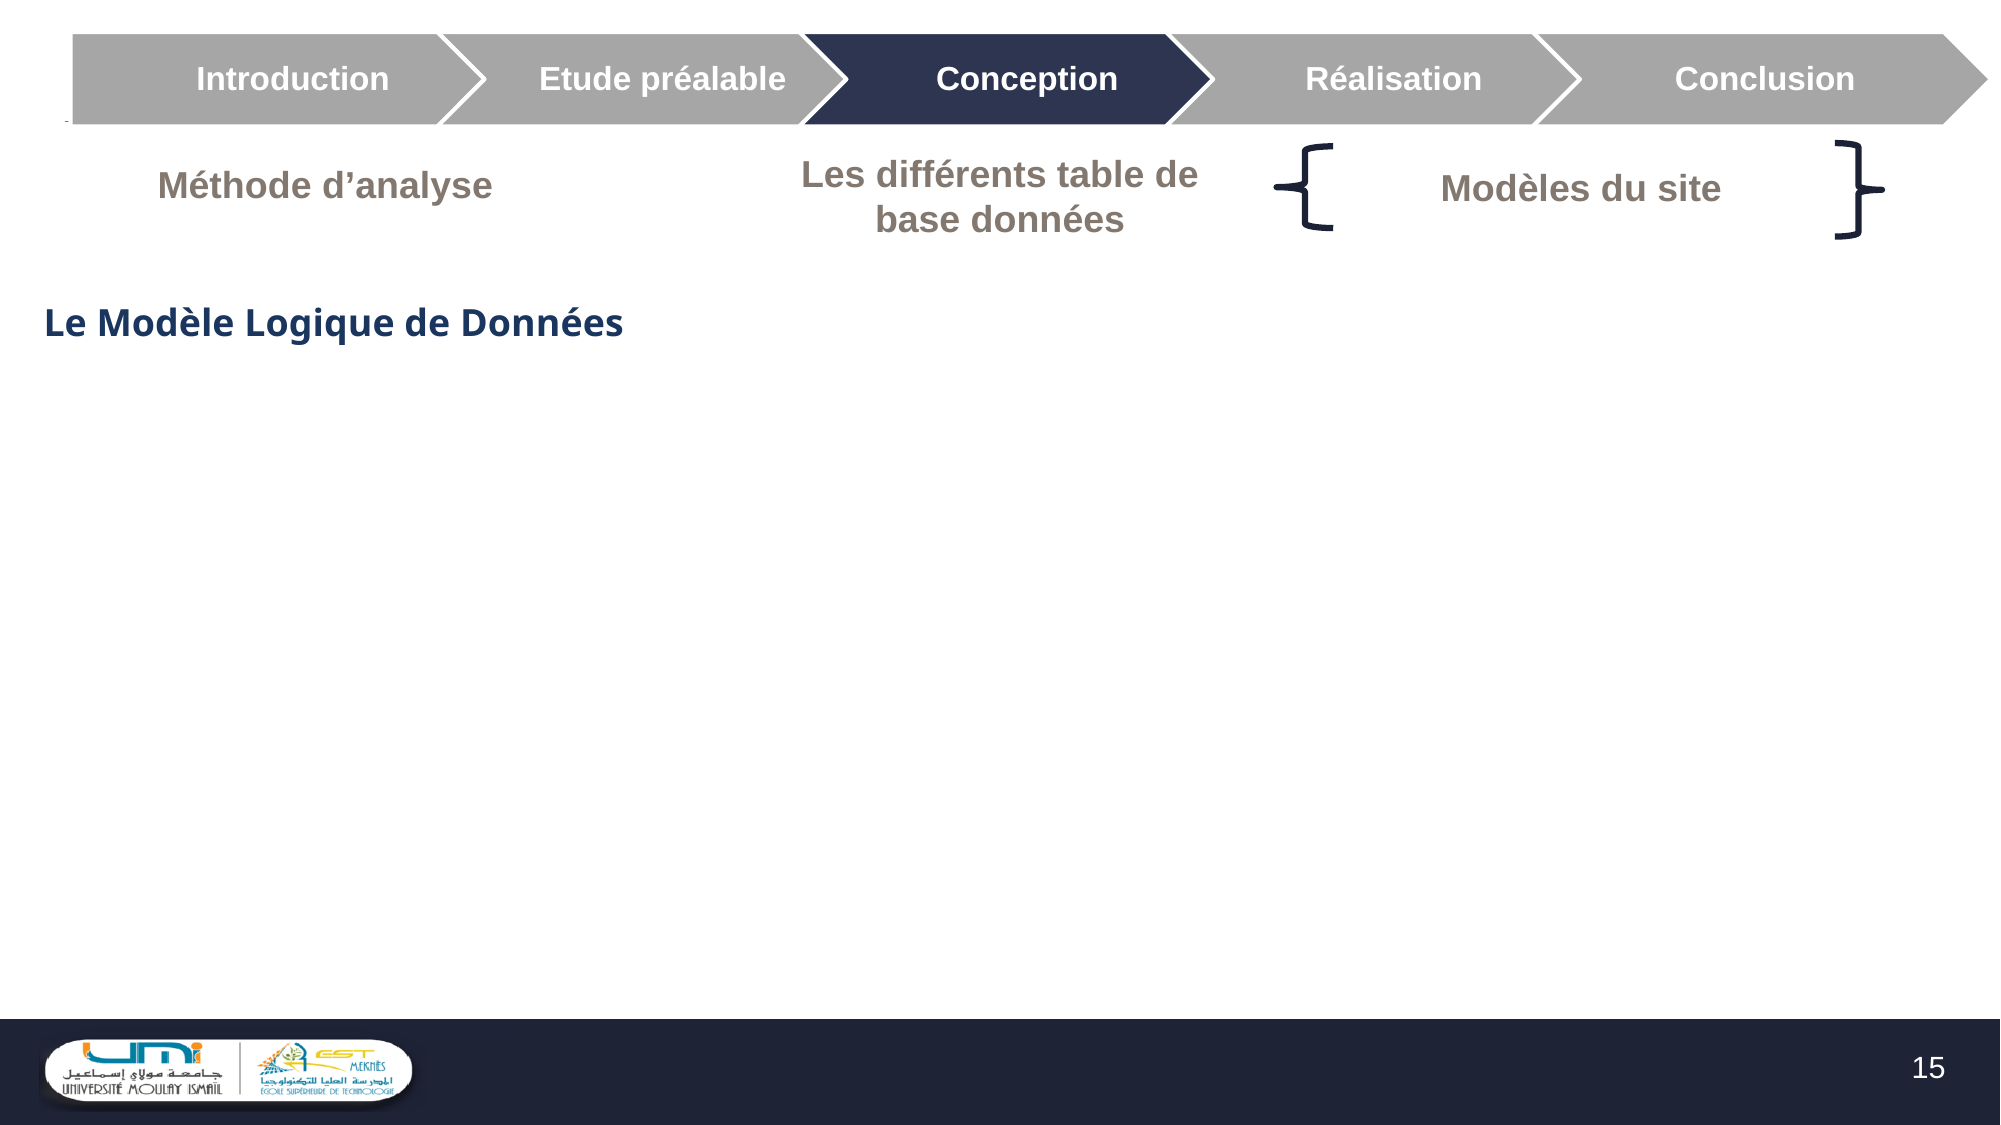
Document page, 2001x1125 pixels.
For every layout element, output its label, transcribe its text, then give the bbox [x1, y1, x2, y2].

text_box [69, 31, 1993, 127]
picture [39, 1003, 510, 1113]
title Méthode d’analyse [142, 156, 599, 210]
text_box Les différents table de base données [777, 163, 1234, 228]
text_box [1276, 142, 1883, 237]
text_box Le Modèle Logique de Données [28, 291, 649, 352]
slide_number 15 [1850, 1035, 1961, 1098]
